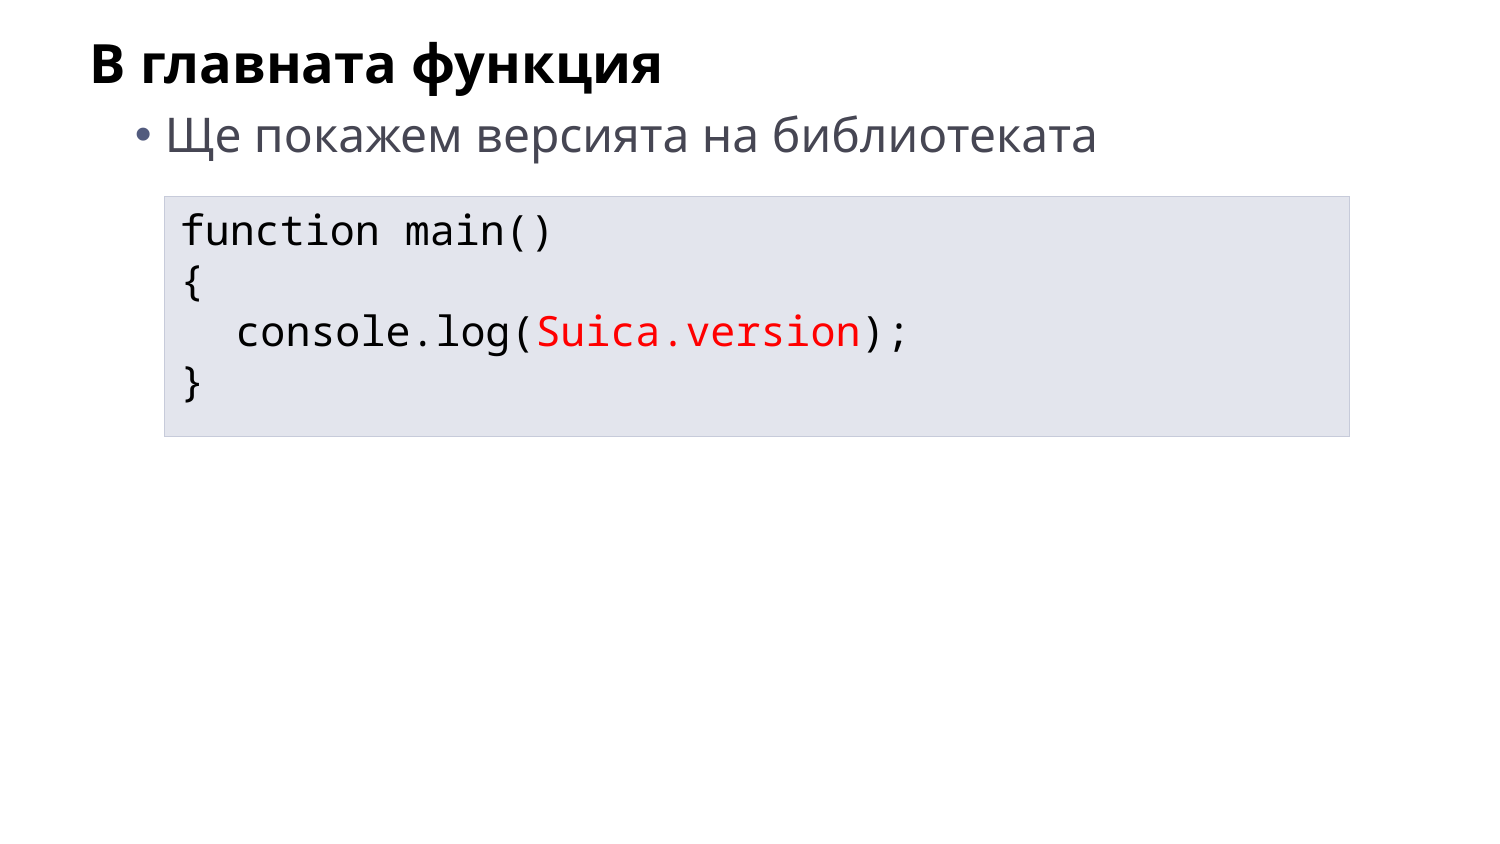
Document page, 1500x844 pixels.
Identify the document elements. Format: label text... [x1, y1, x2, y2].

text_box function main() { console.log(Suica.version); } [164, 196, 1350, 437]
list В главната функция Ще покажем версията на библиотеката [75, 21, 1475, 835]
